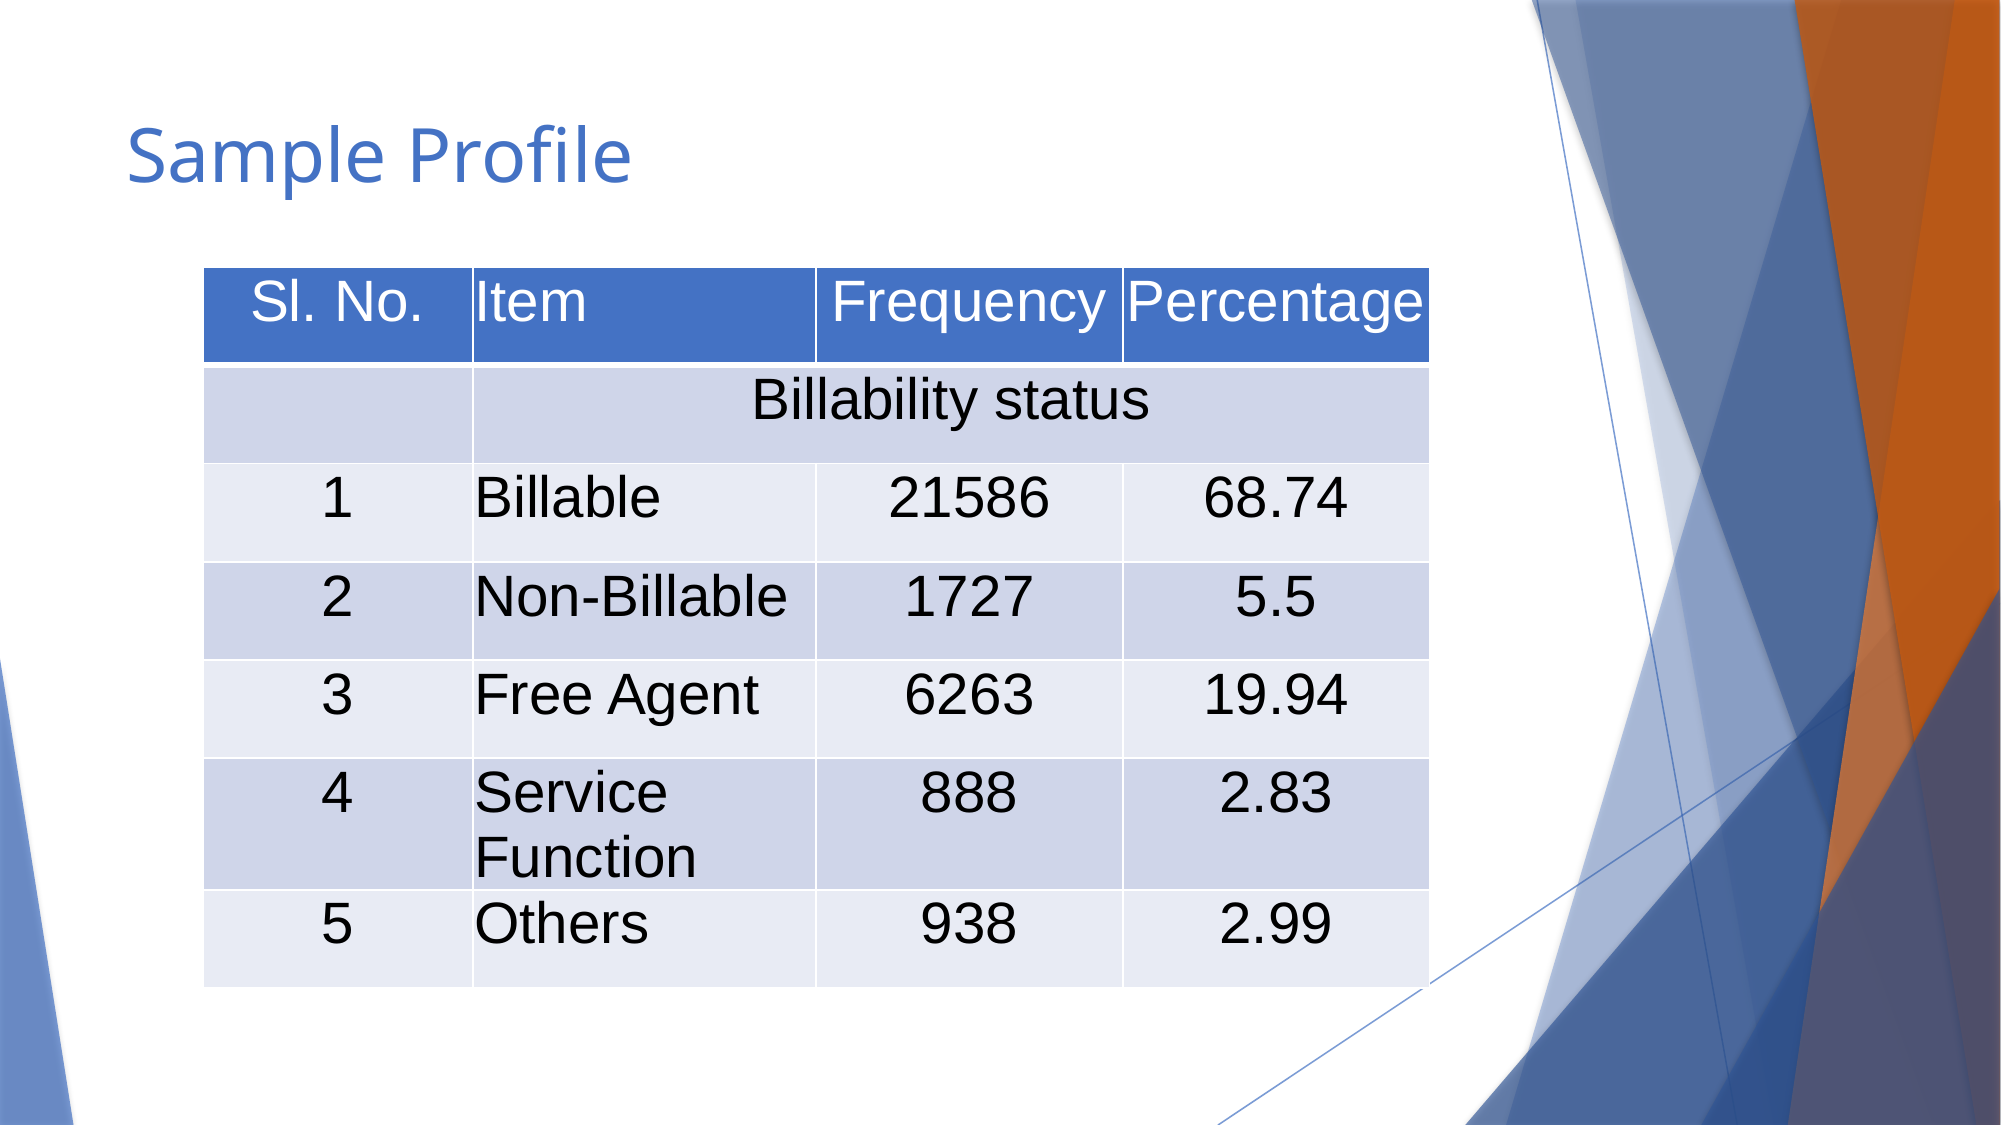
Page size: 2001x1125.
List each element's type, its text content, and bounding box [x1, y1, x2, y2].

table_cell 1 [204, 464, 472, 561]
table_cell [204, 368, 472, 463]
table_cell Service Function [474, 759, 815, 889]
table_header Item [474, 268, 815, 362]
title Sample Profile [111, 99, 1522, 317]
table_cell Billable [474, 464, 815, 561]
table_cell 2 [204, 563, 472, 659]
table_cell 21586 [817, 464, 1122, 561]
table_cell 888 [817, 759, 1122, 889]
table_cell Free Agent [474, 661, 815, 757]
table_header Percentage [1124, 268, 1429, 362]
table_cell 5.5 [1124, 563, 1429, 659]
table_header Frequency [817, 268, 1122, 362]
table_cell 68.74 [1124, 464, 1429, 561]
table_cell 1727 [817, 563, 1122, 659]
table_cell Billability status [474, 368, 1429, 463]
table_cell 2.83 [1124, 759, 1429, 889]
table_cell Non-Billable [474, 563, 815, 659]
table_cell 938 [817, 891, 1122, 987]
table_cell 19.94 [1124, 661, 1429, 757]
table_cell 6263 [817, 661, 1122, 757]
table_header Sl. No. [204, 268, 472, 362]
table_cell 2.99 [1124, 891, 1429, 987]
table_cell 5 [204, 891, 472, 987]
table_cell 4 [204, 759, 472, 889]
table_cell 3 [204, 661, 472, 757]
table_cell Others [474, 891, 815, 987]
